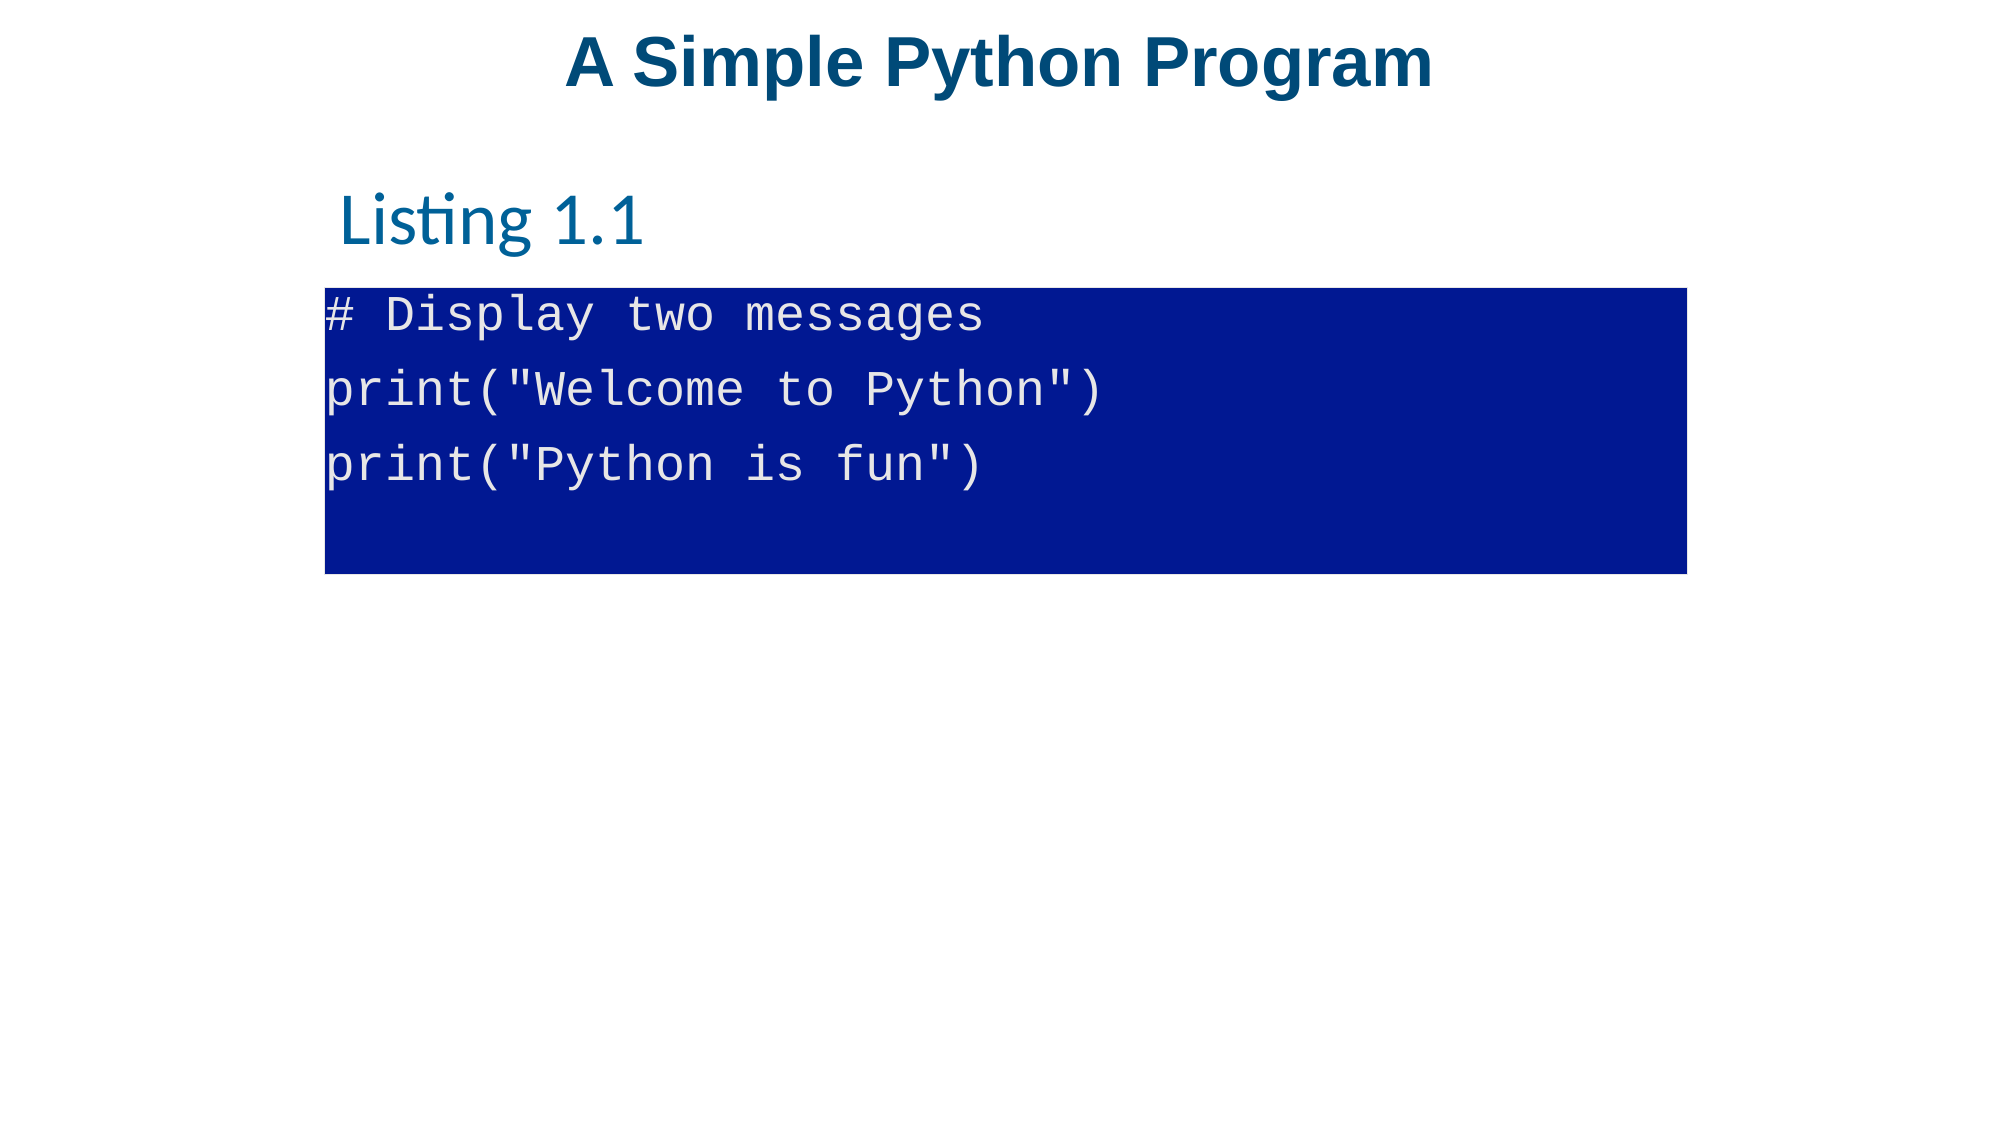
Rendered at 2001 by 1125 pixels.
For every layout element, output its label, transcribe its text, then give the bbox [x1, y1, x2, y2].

text_box Listing 1.1 [324, 162, 900, 268]
title A Simple Python Program [362, 24, 1638, 125]
list # Display two messages print("Welcome to Python") print("Python is fun") [324, 287, 1688, 575]
